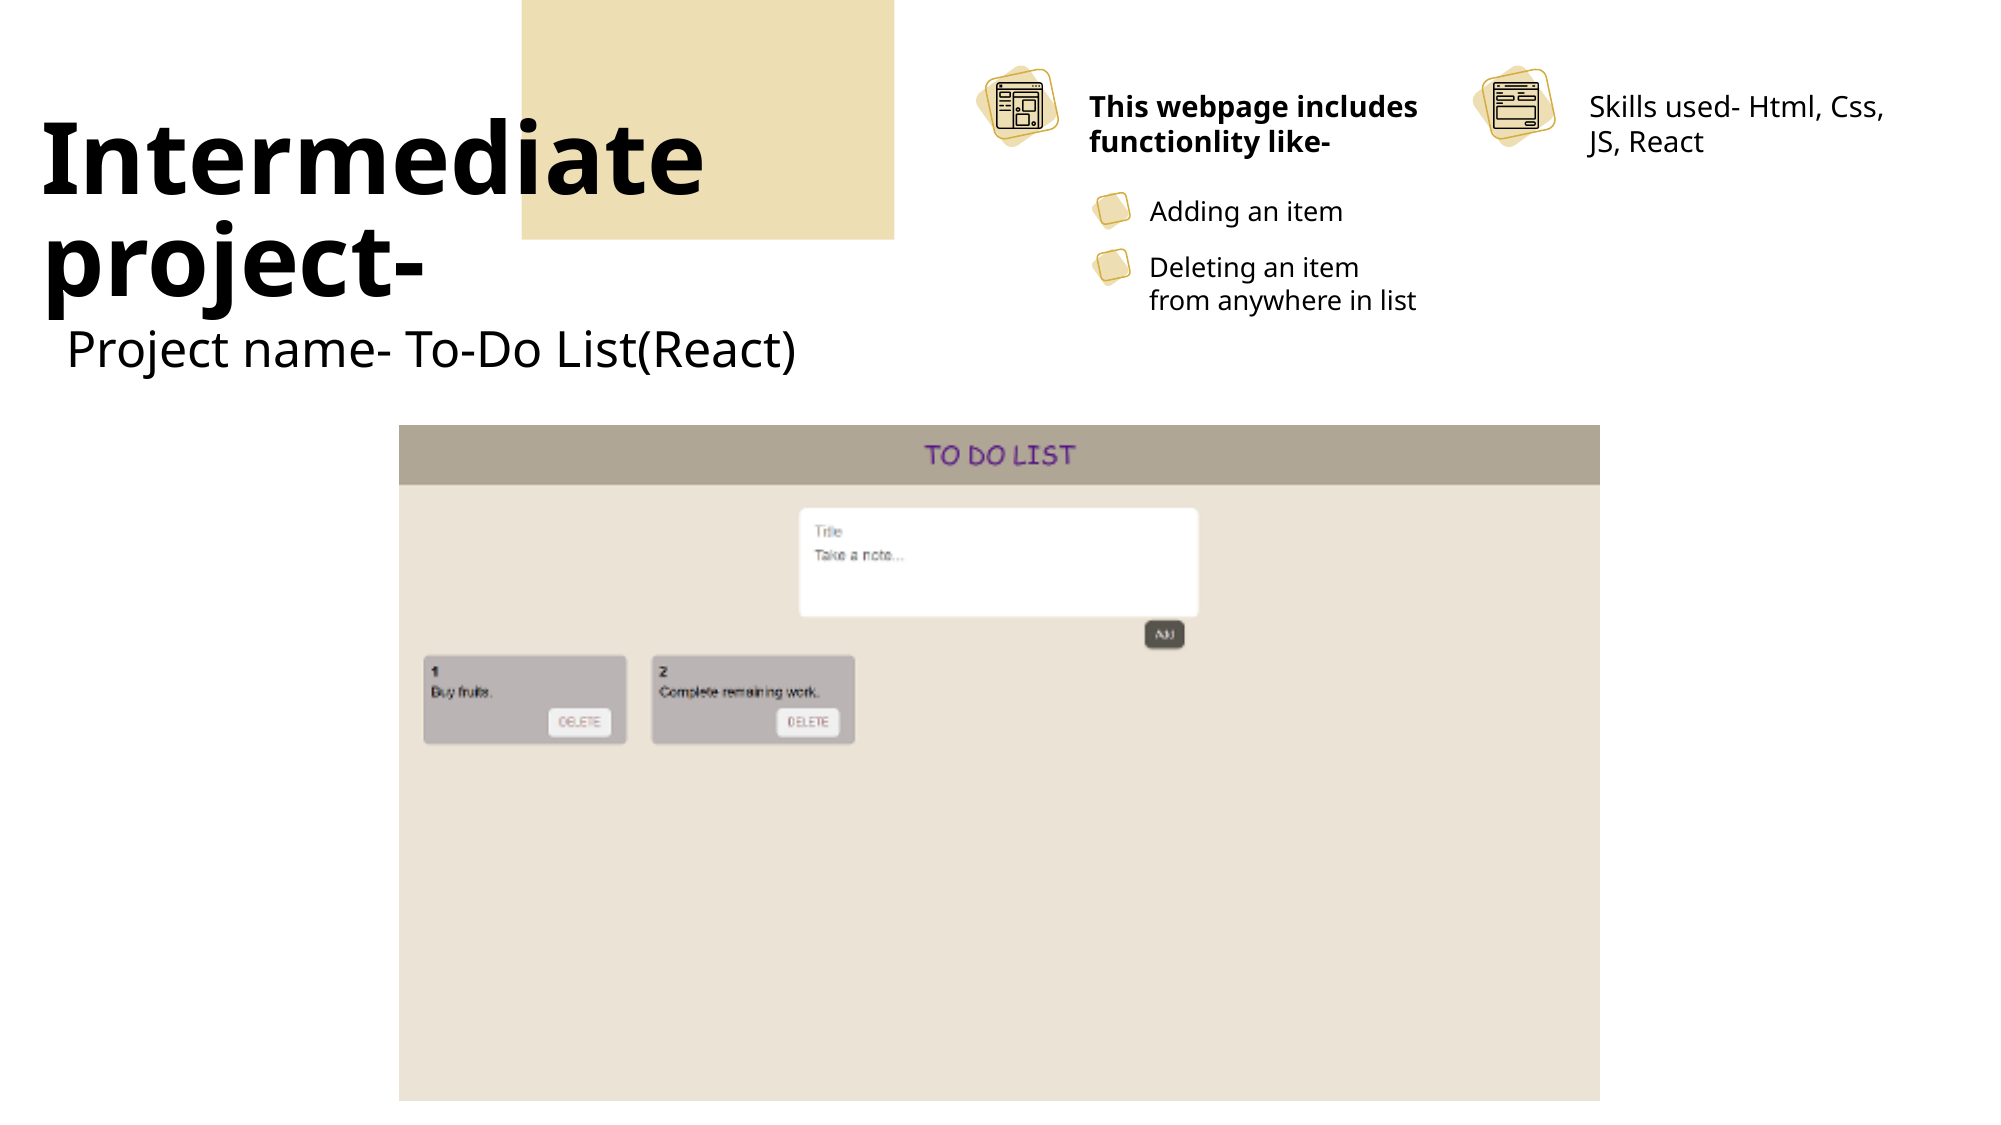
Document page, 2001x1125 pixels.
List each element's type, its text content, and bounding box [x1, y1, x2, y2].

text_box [1095, 194, 1129, 227]
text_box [984, 73, 1055, 139]
text_box Project name- To-Do List(React) [64, 322, 799, 380]
text_box Intermediate project- [39, 93, 736, 319]
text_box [1481, 73, 1552, 139]
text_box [1095, 250, 1129, 283]
text_box Skills used- Html, Css, JS, React [1587, 87, 1894, 161]
text_box Deleting an item from anywhere in list [1147, 248, 1419, 318]
text_box Adding an item [1148, 192, 1346, 229]
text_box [521, 0, 895, 240]
text_box This webpage includes functionlity like- [1087, 87, 1428, 161]
picture [399, 425, 1601, 1101]
